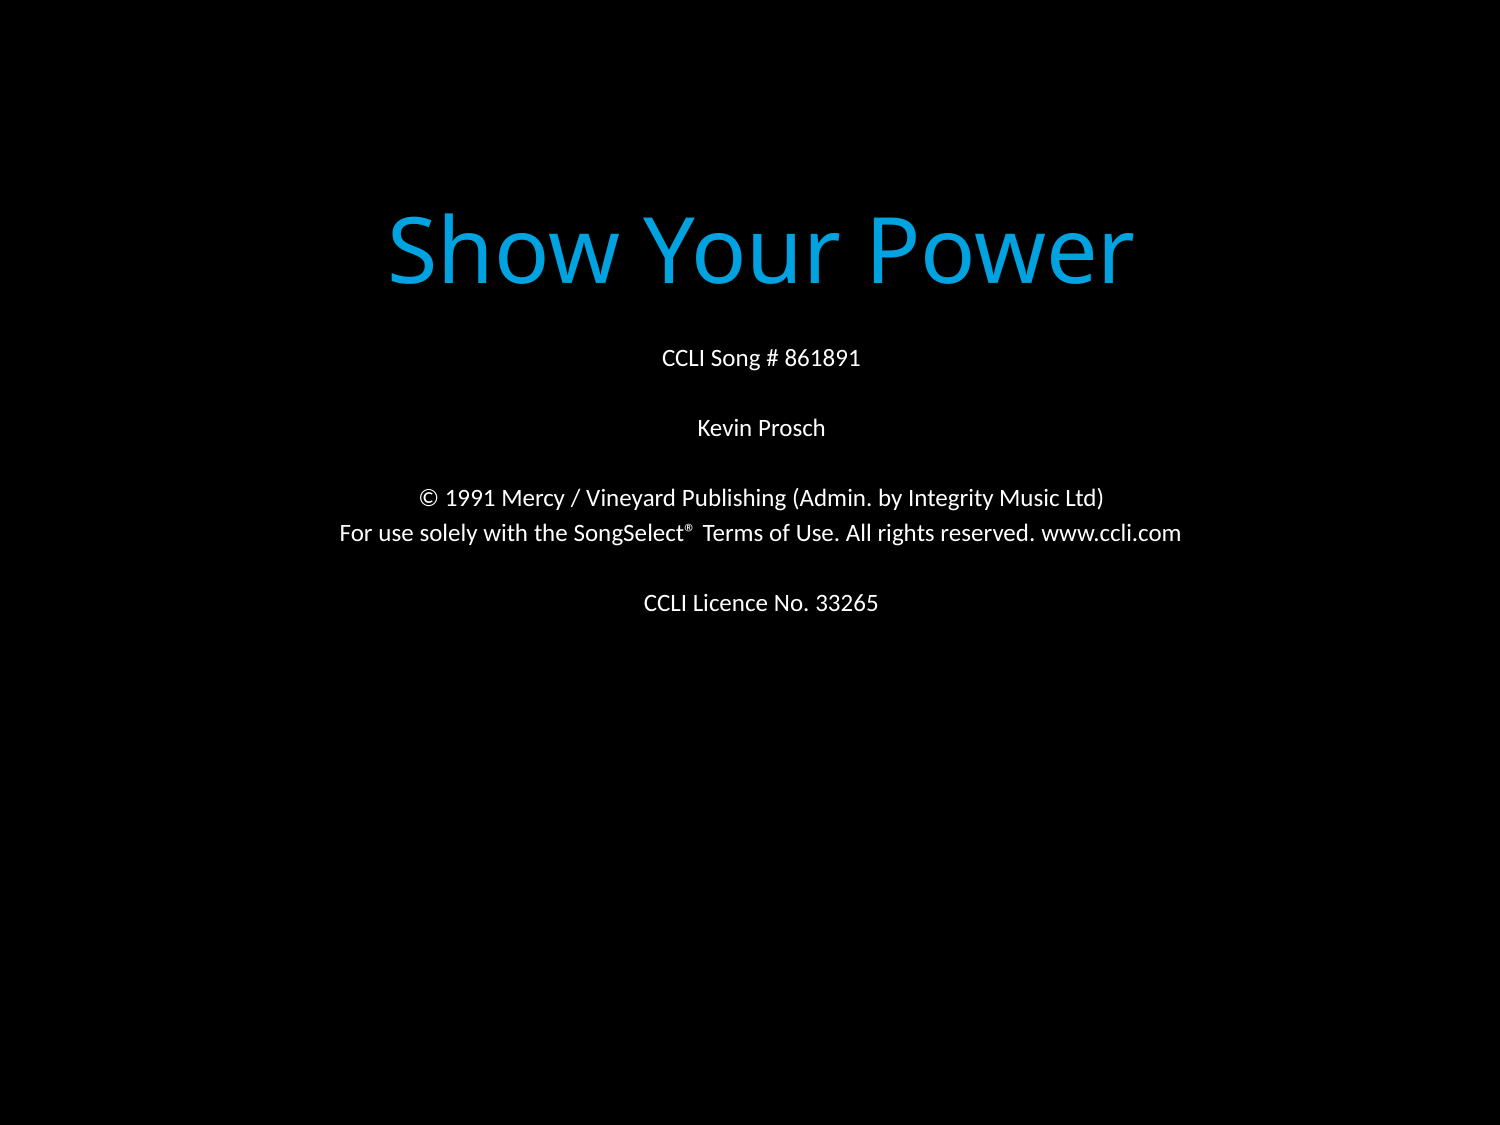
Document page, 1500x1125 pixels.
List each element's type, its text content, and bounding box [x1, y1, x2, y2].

subtitle Show Your Power CCLI Song # 861891 Kevin Prosch © 1991 Mercy / Vineyard Publishing (Admin. by Integrity Music Ltd) For use solely with the SongSelect® Terms of Use. All rights reserved. www.ccli.com CCLI Licence No. 33265 [53, 30, 1471, 1094]
